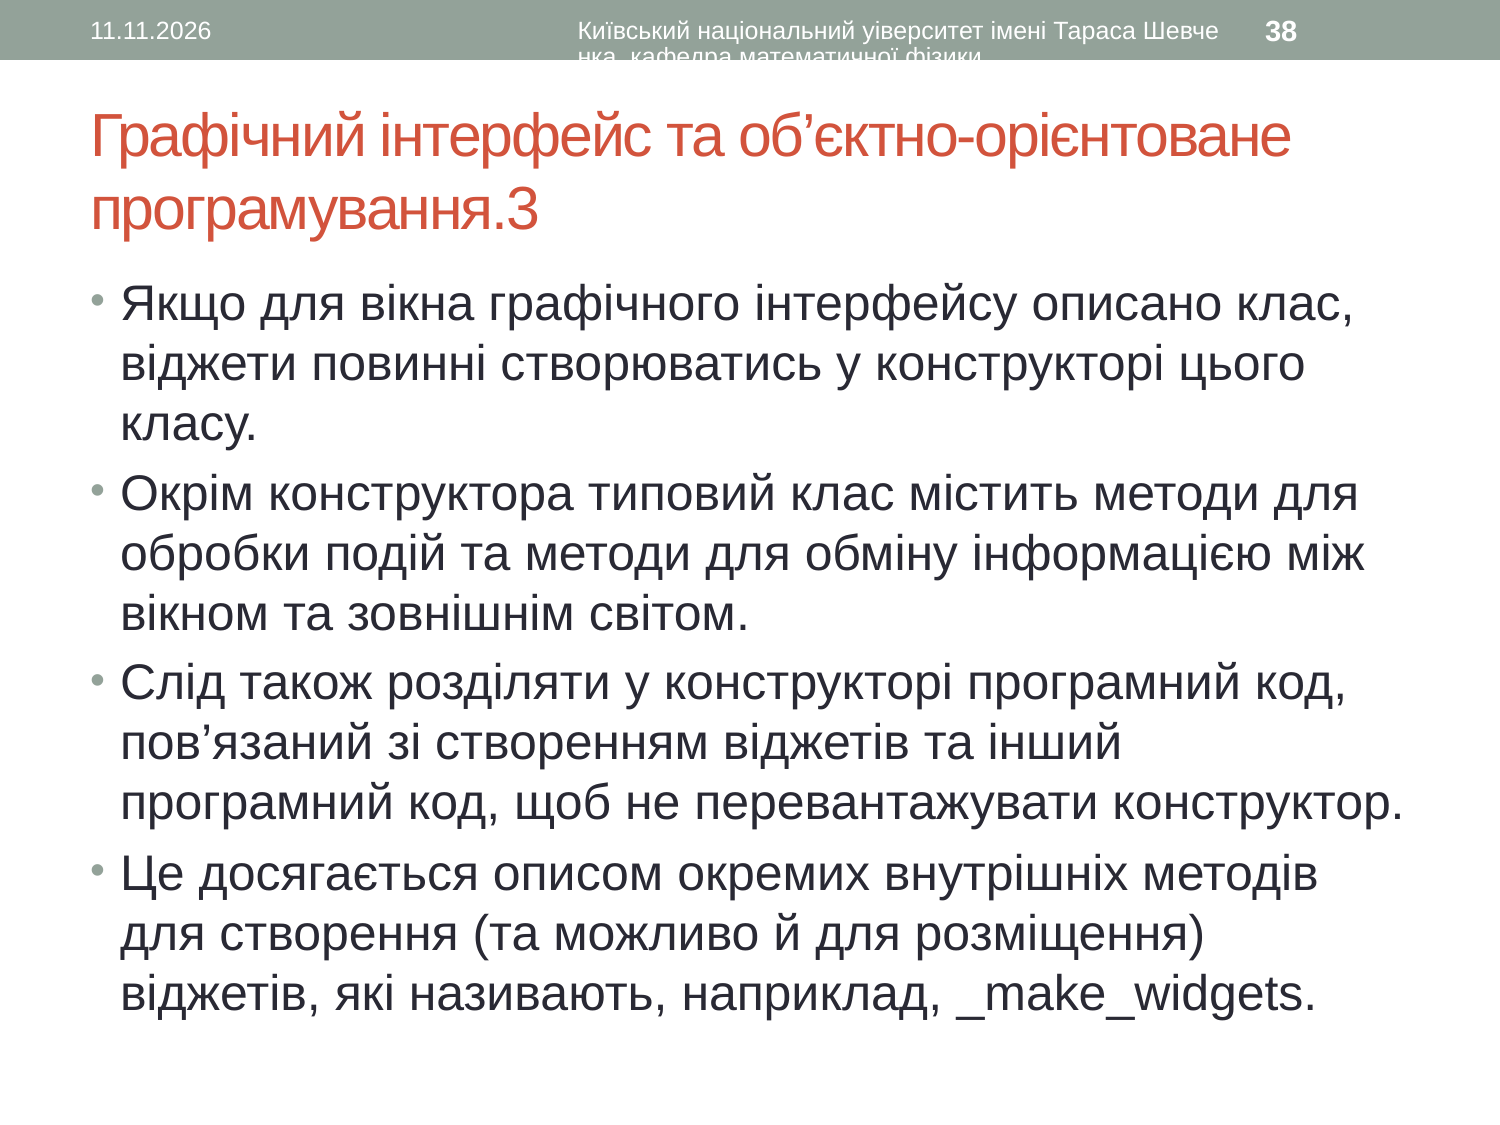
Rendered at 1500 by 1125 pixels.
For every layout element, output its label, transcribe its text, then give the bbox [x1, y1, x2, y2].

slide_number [75, 3, 550, 57]
slide_number 38 [1250, 3, 1425, 57]
footer Київський національний уіверситет імені Тараса Шевченка, кафедра математичної фізики [562, 3, 1238, 57]
title Графічний інтерфейс та об’єктно-орієнтоване програмування.3 [75, 87, 1425, 250]
list Якщо для вікна графічного інтерфейсу описано клас, віджети повинні створюватись у конструкторі цього класу. Окрім конструктора типовий клас містить методи для обробки подій та методи для обміну інформацією між вікном та зовнішнім світом. Слід також розділяти у конструкторі програмний код, пов’язаний зі створенням віджетів та інший програмний код, щоб не перевантажувати конструктор. Це досягається описом окремих внутрішніх методів для створення (та можливо й для розміщення) віджетів, які називають, наприклад, _make_widgets. [75, 262, 1425, 1063]
